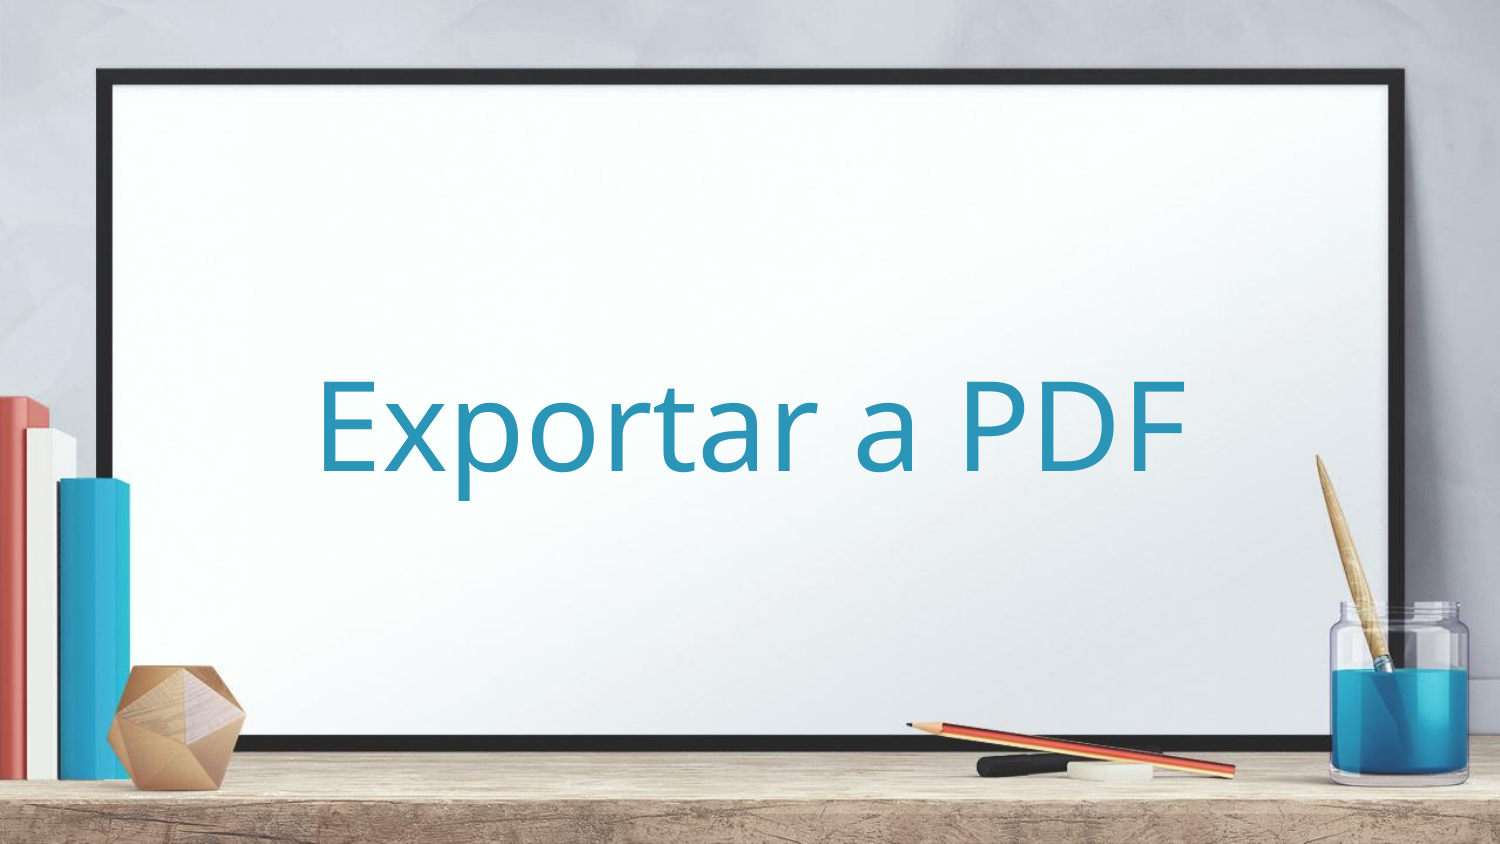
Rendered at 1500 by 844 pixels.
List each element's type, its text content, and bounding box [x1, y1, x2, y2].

picture [0, 0, 1500, 844]
title Exportar a PDF [297, 326, 1214, 517]
